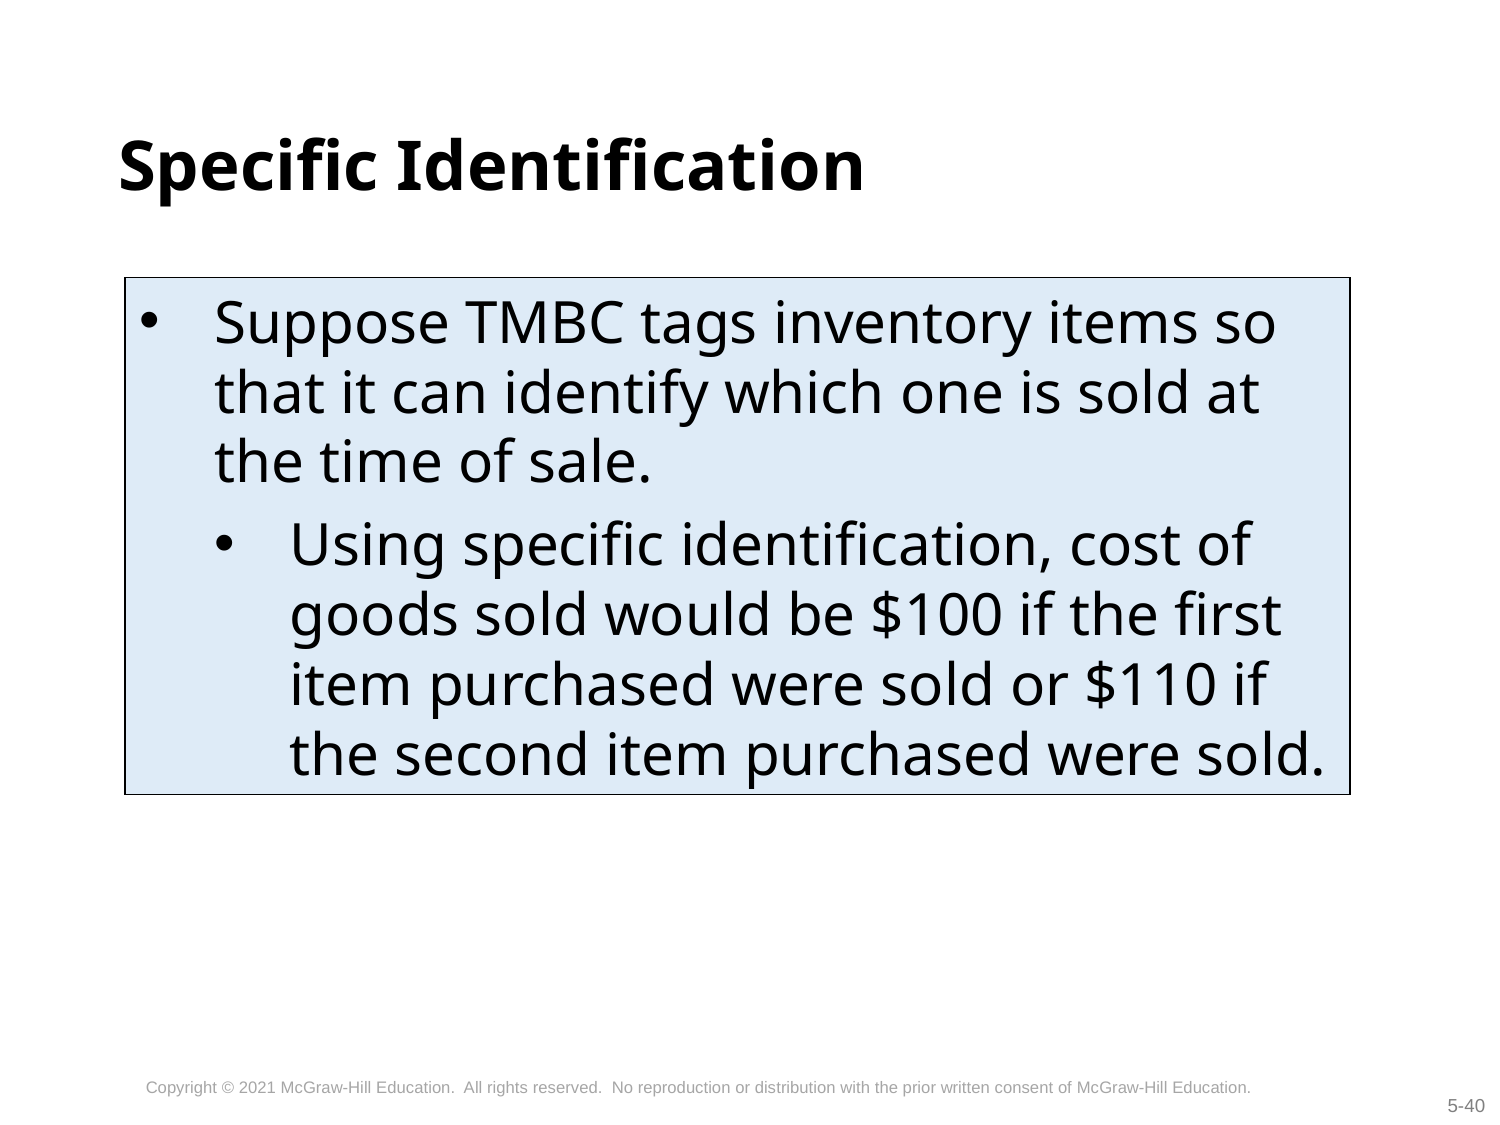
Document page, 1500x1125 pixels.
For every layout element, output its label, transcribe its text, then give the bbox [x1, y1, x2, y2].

title Specific Identification [103, 59, 1397, 278]
text_box Suppose TMBC tags inventory items so that it can identify which one is sold at the time of sale. Using specific identification, cost of goods sold would be $100 if the first item purchased were sold or $110 if the second item purchased were sold. [125, 277, 1350, 795]
